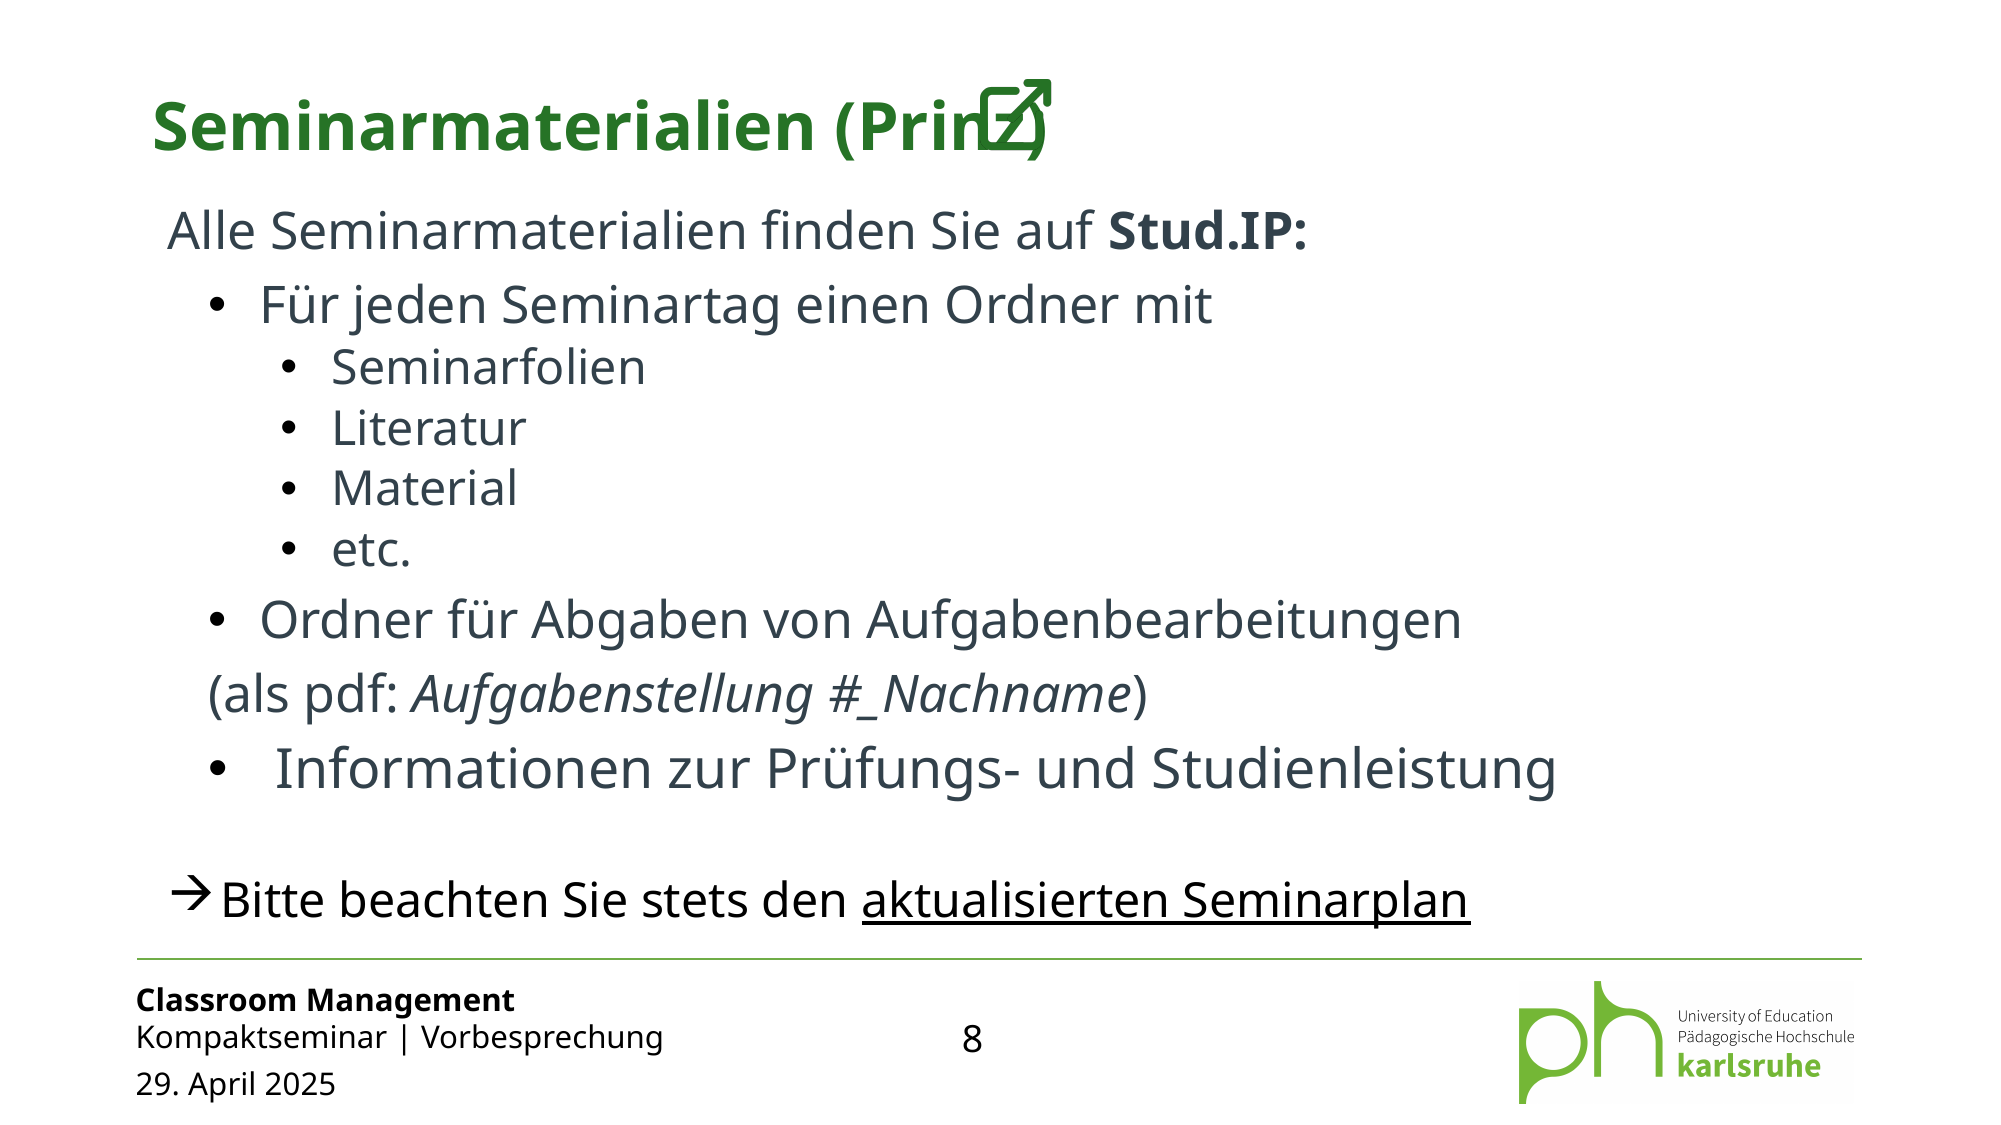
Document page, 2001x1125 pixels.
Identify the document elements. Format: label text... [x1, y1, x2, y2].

title Seminarmaterialien (Prinz) [137, 59, 1863, 198]
list Alle Seminarmaterialien finden Sie auf Stud.IP: Für jeden Seminartag einen Ordner mit Seminarfolien Literatur Material etc. Ordner für Abgaben von Aufgabenbearbeitungen (als pdf: Aufgabenstellung #_Nachname) Informationen zur Prüfungs- und Studienleistung Bitte beachten Sie stets den aktualisierten Seminarplan [152, 197, 1878, 937]
picture [967, 67, 1063, 162]
picture [1519, 981, 1854, 1104]
